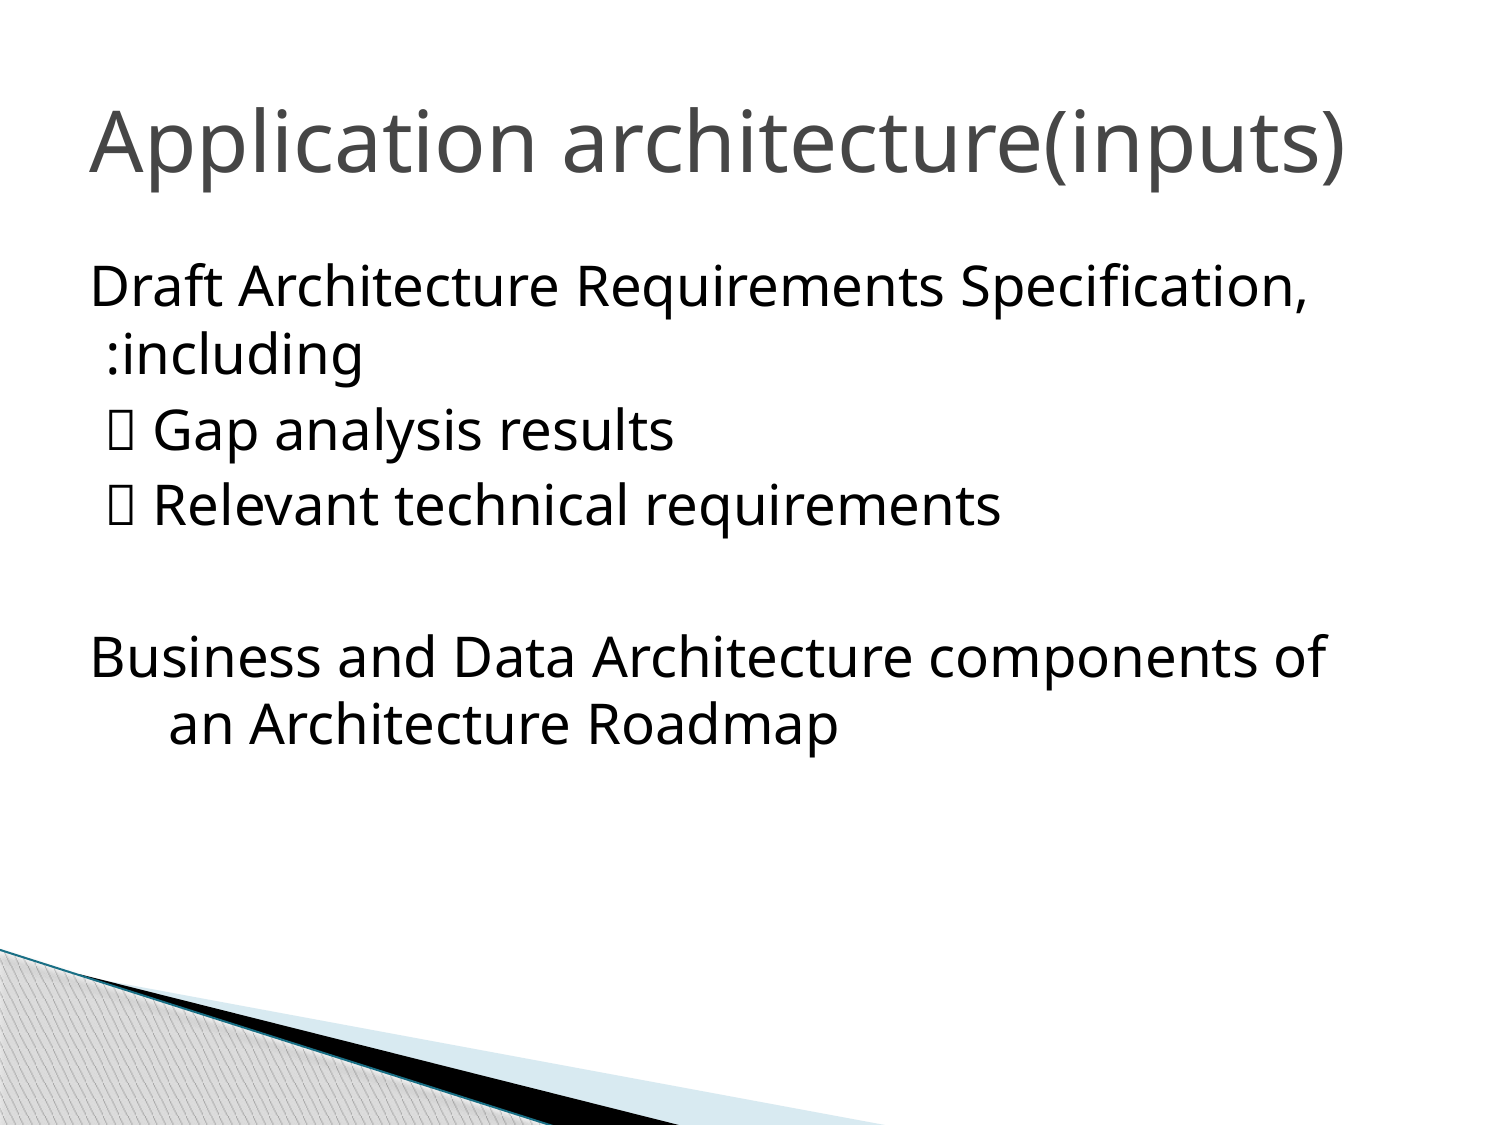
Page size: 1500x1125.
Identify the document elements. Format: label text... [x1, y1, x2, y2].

list Draft Architecture Requirements Specification, including:  Gap analysis results  Relevant technical requirements Business and Data Architecture components of an Architecture Roadmap [75, 243, 1425, 986]
title Application architecture(inputs) [75, 45, 1425, 233]
